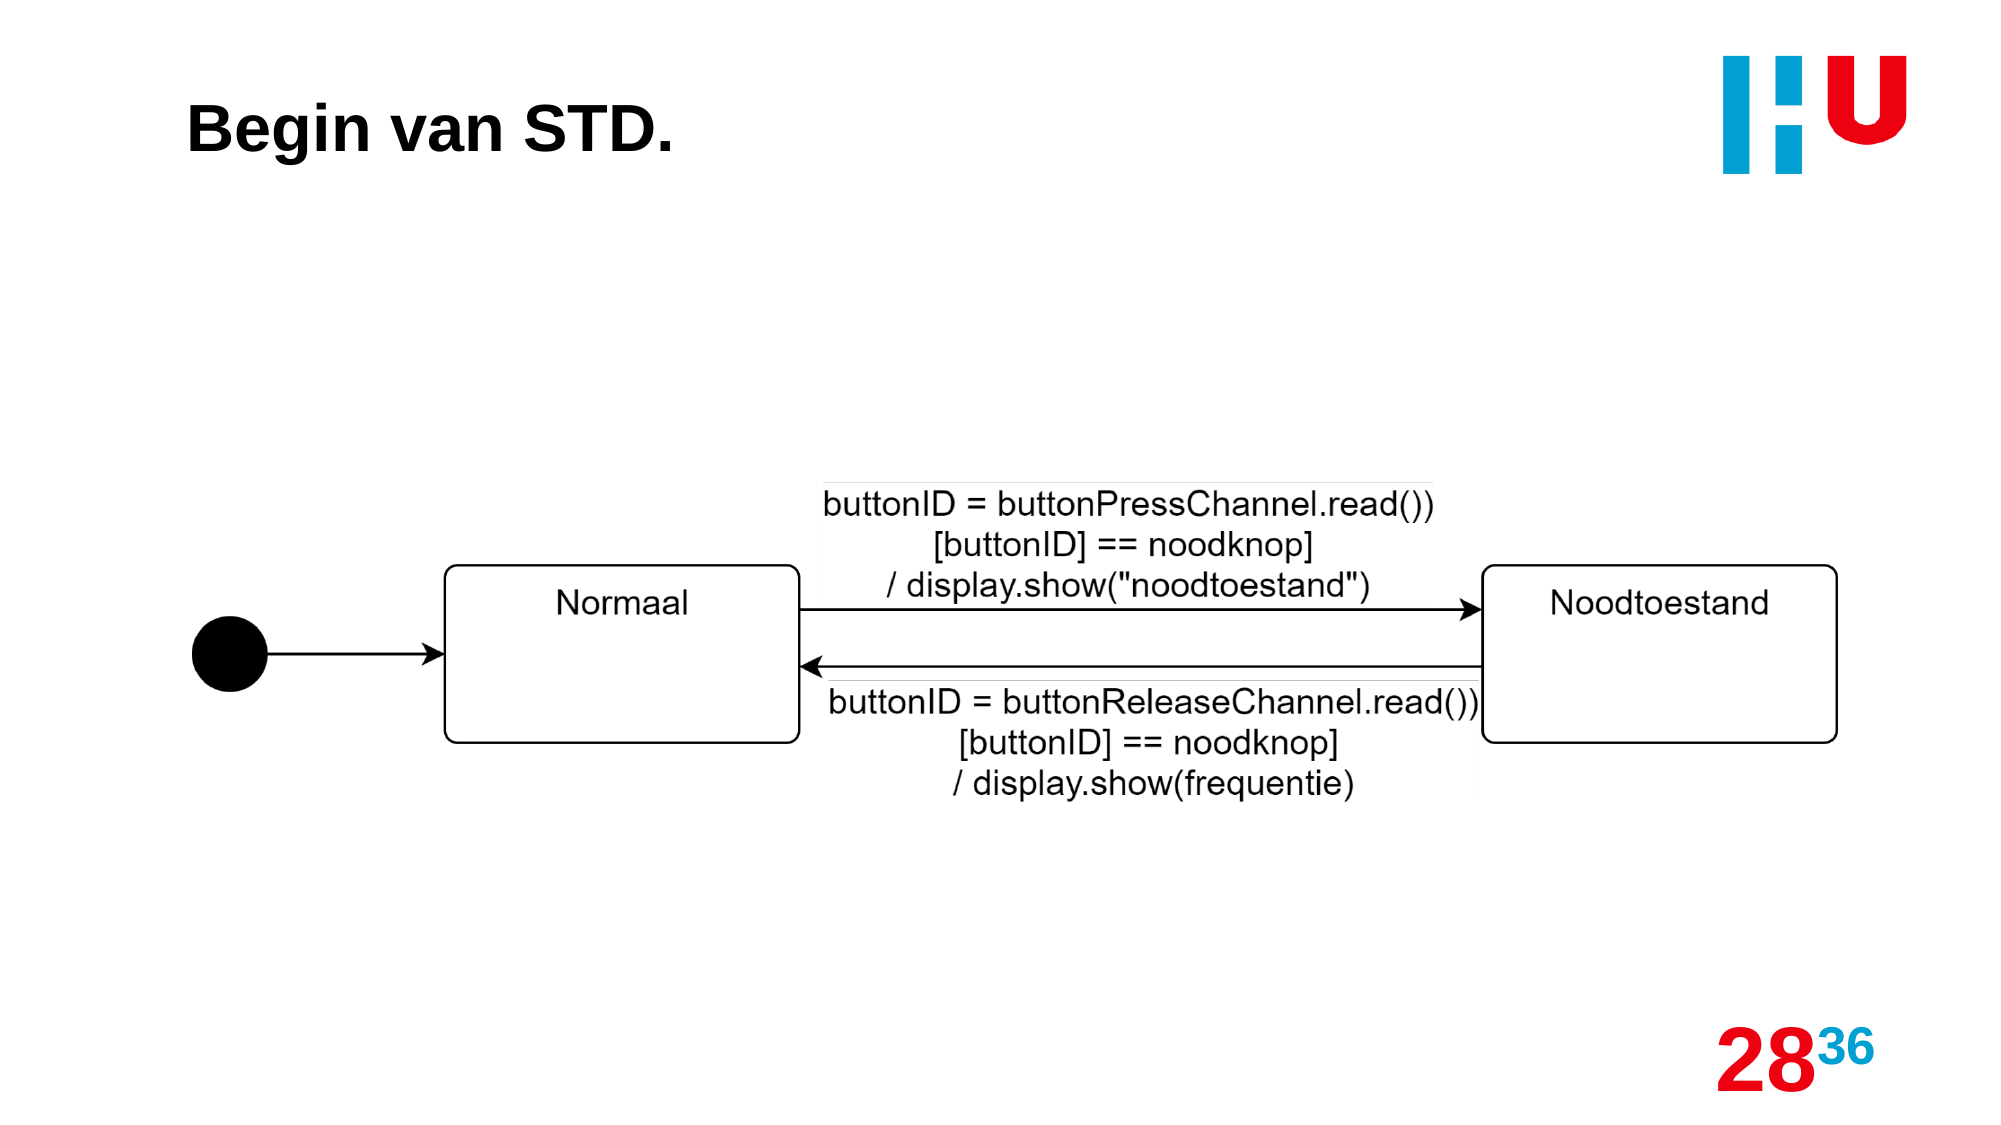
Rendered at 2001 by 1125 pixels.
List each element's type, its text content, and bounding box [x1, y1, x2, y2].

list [165, 452, 1863, 830]
picture [1708, 48, 1917, 187]
title Begin van STD. [171, 76, 1536, 173]
